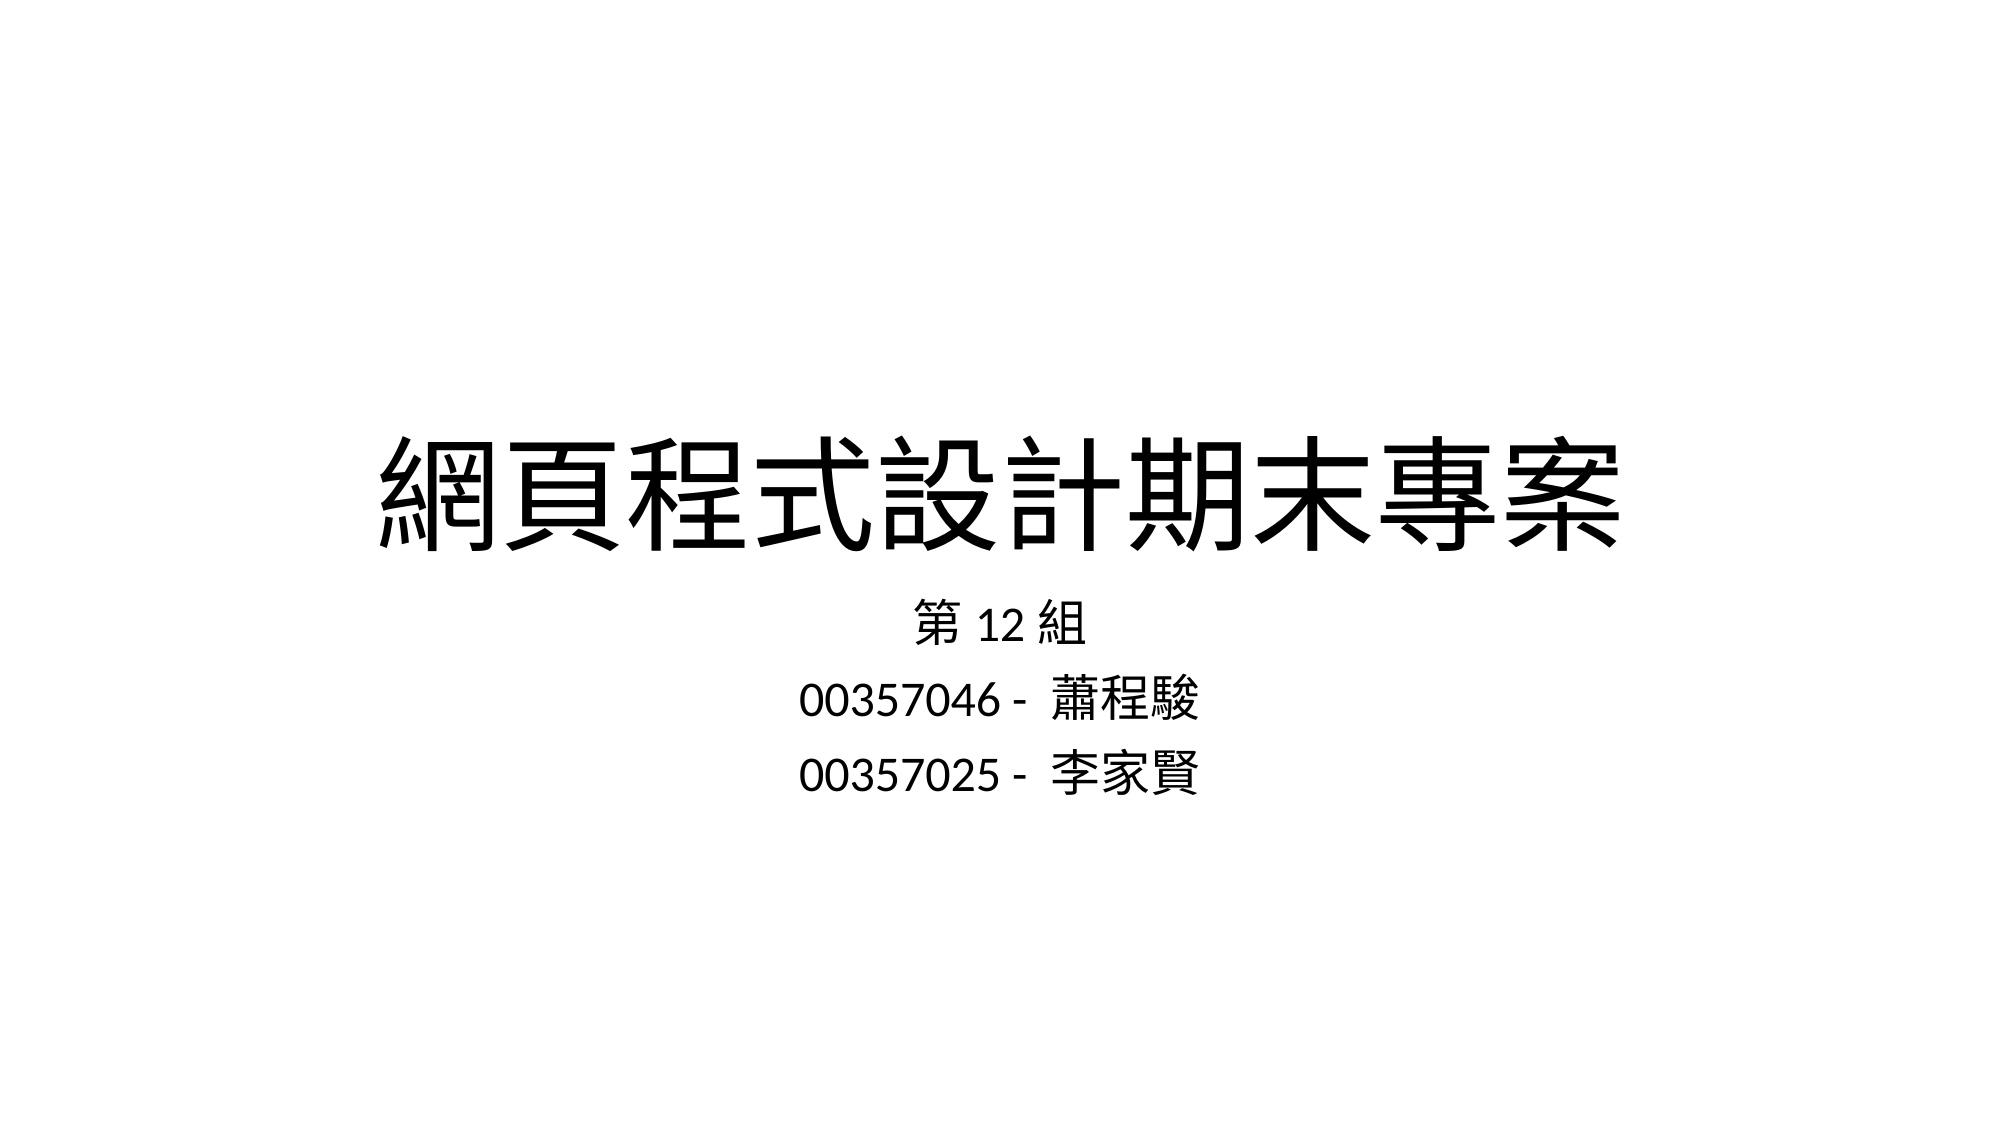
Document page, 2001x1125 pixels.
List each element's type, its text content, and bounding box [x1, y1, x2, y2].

subtitle 第12組 00357046 - 蕭程駿 00357025 - 李家賢 [249, 590, 1750, 863]
title 網頁程式設計期末專案 [249, 184, 1750, 576]
